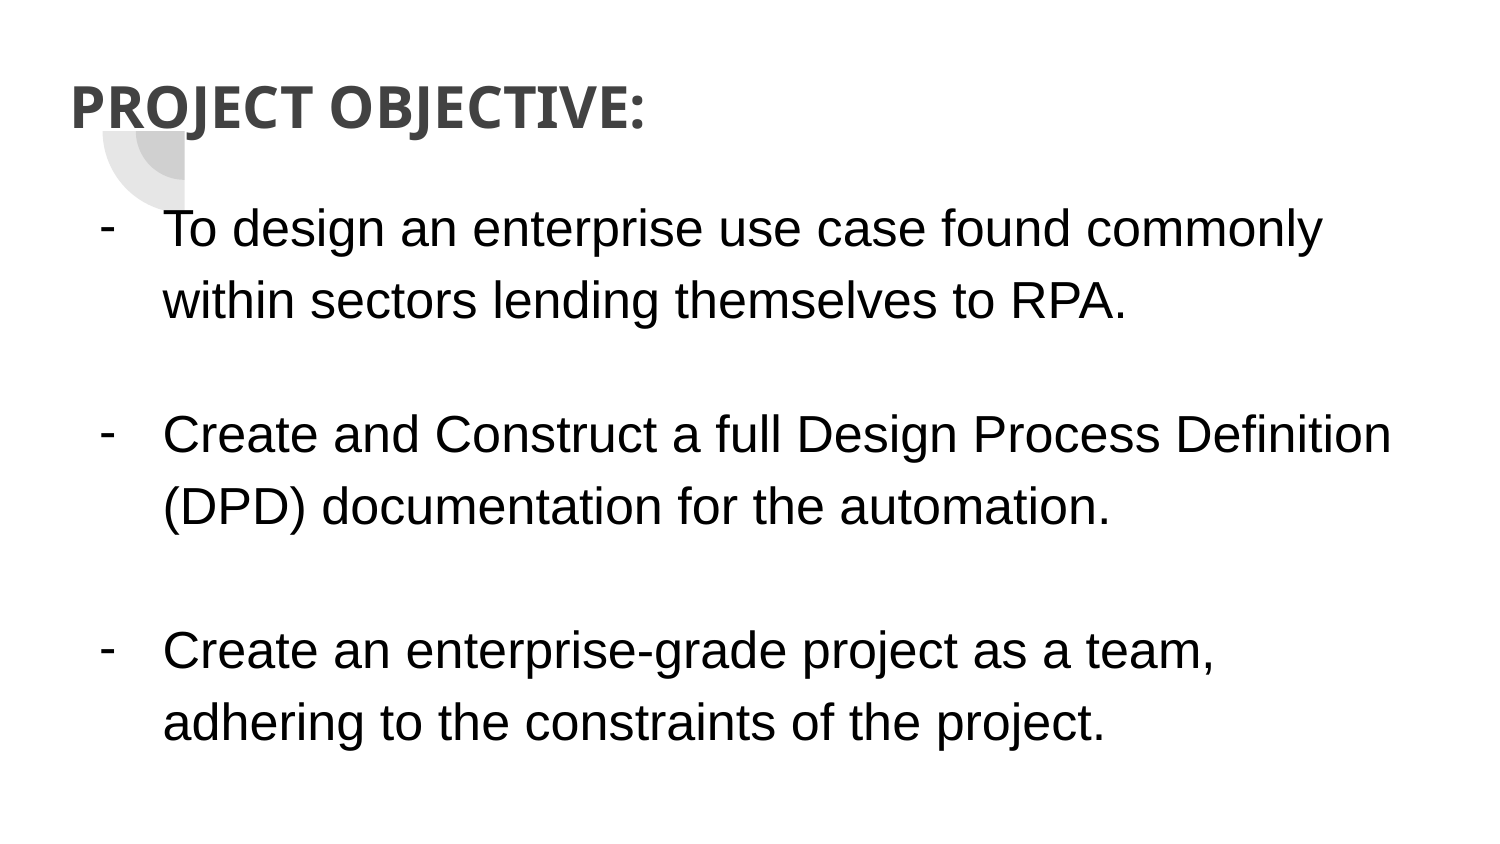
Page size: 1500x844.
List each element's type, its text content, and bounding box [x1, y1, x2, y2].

title PROJECT OBJECTIVE: [55, 55, 1287, 153]
list To design an enterprise use case found commonly within sectors lending themselves to RPA. Create and Construct a full Design Process Definition (DPD) documentation for the automation. Create an enterprise-grade project as a team, adhering to the constraints of the project. [72, 170, 1421, 767]
